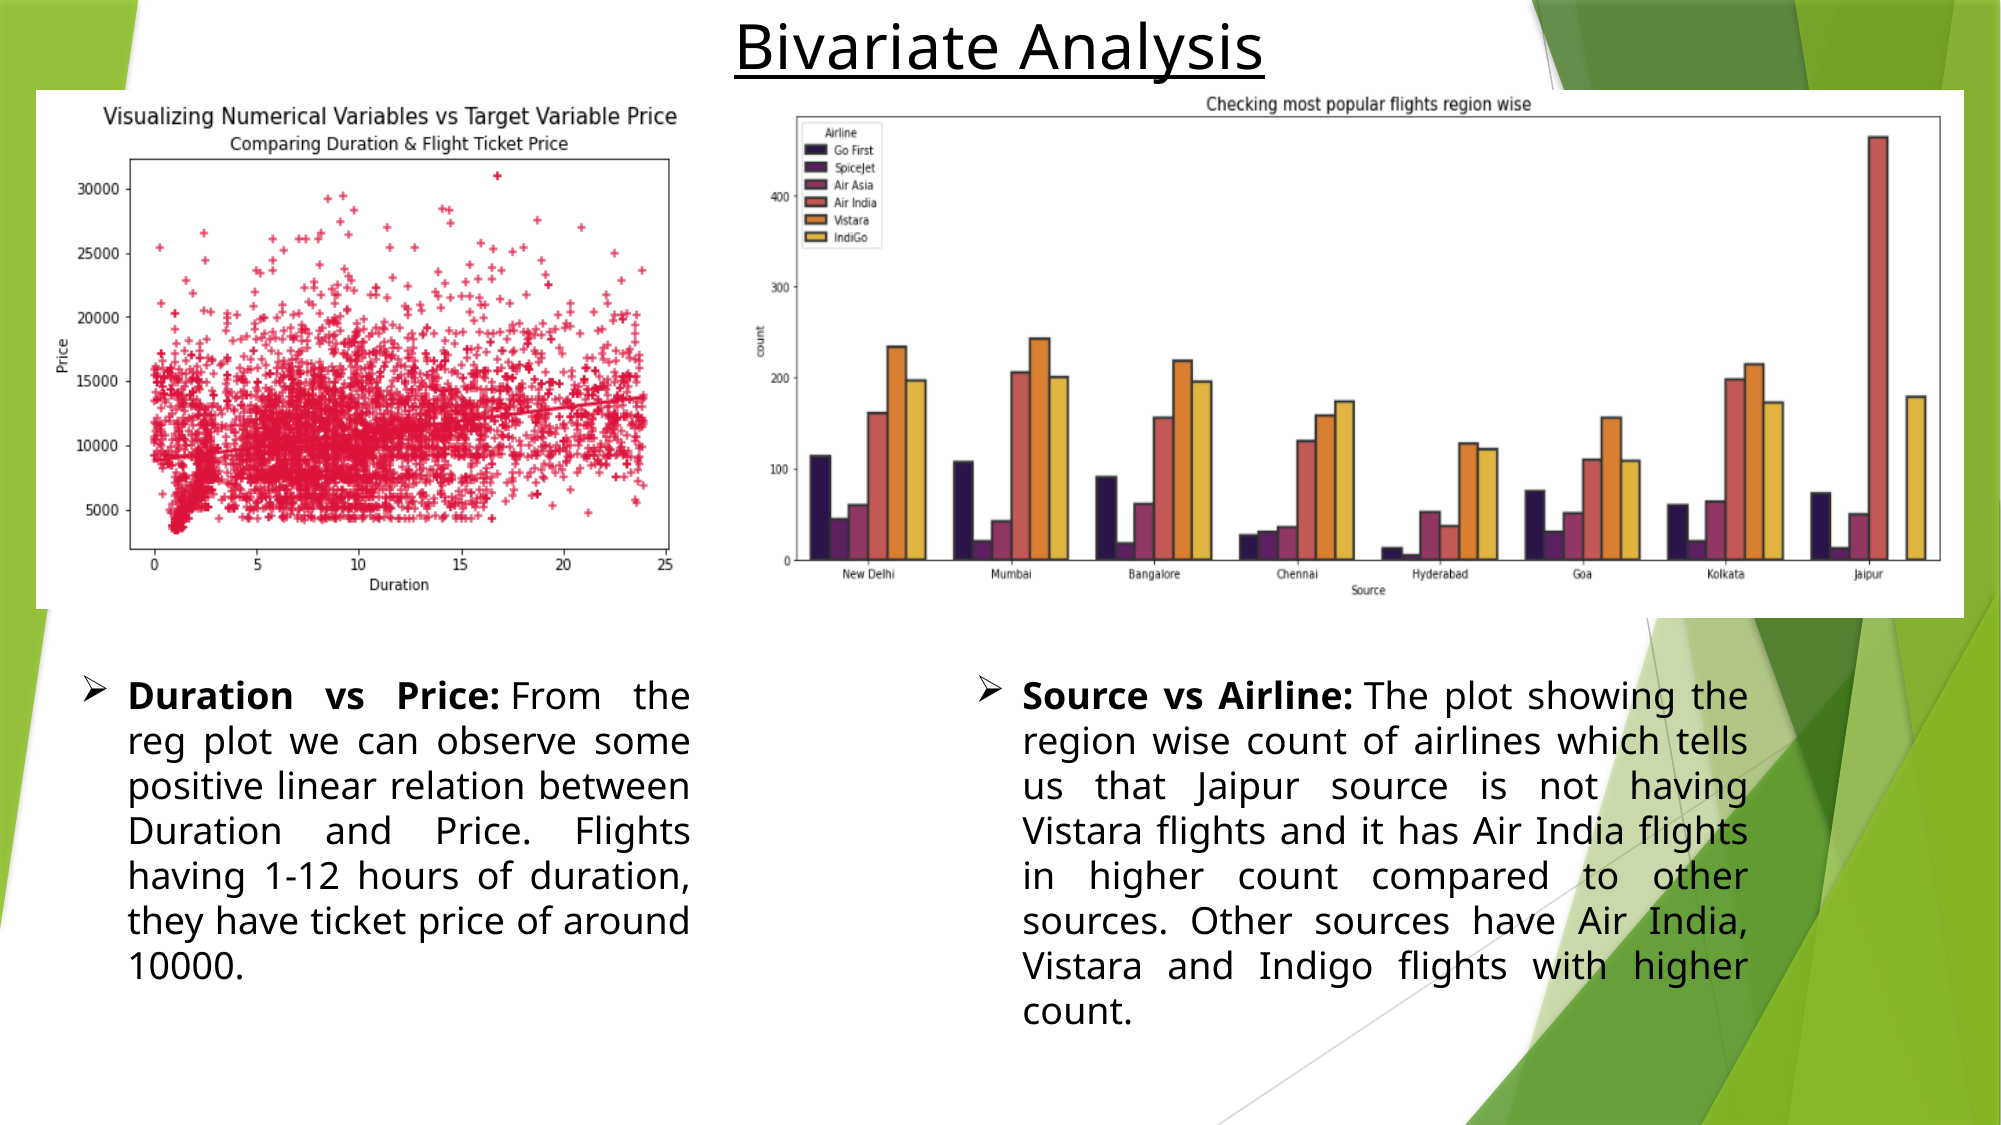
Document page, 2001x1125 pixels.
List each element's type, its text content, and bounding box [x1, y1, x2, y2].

text_box Source vs Airline: The plot showing the region wise count of airlines which tells us that Jaipur source is not having Vistara flights and it has Air India flights in higher count compared to other sources. Other sources have Air India, Vistara and Indigo flights with higher count. [960, 664, 1764, 1039]
picture [35, 90, 1965, 618]
text_box Bivariate Analysis [0, 0, 2000, 90]
text_box Duration vs Price: From the reg plot we can observe some positive linear relation between Duration and Price. Flights having 1-12 hours of duration, they have ticket price of around 10000. [65, 664, 707, 994]
